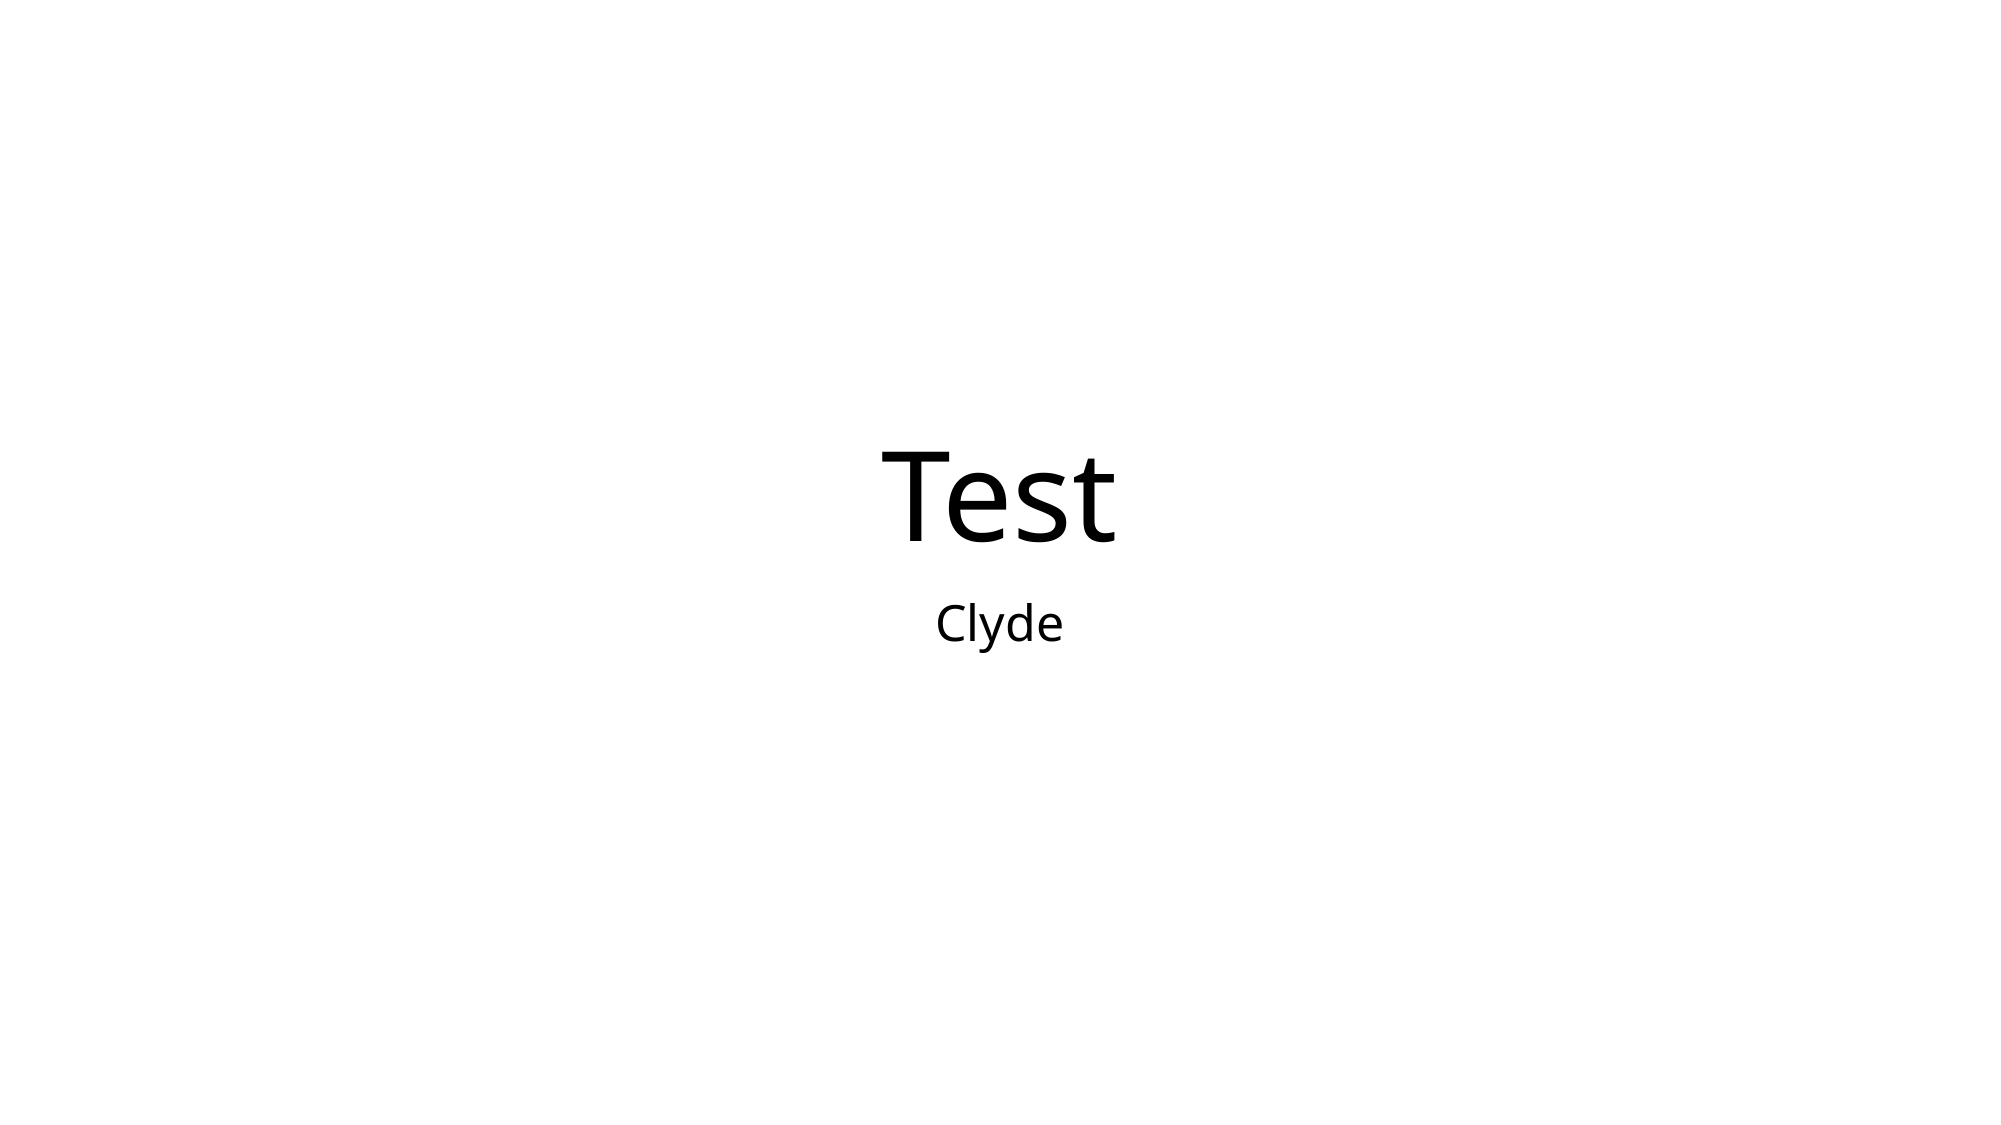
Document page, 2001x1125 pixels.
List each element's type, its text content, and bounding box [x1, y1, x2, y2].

subtitle Clyde [249, 590, 1750, 863]
title Test [249, 184, 1750, 576]
